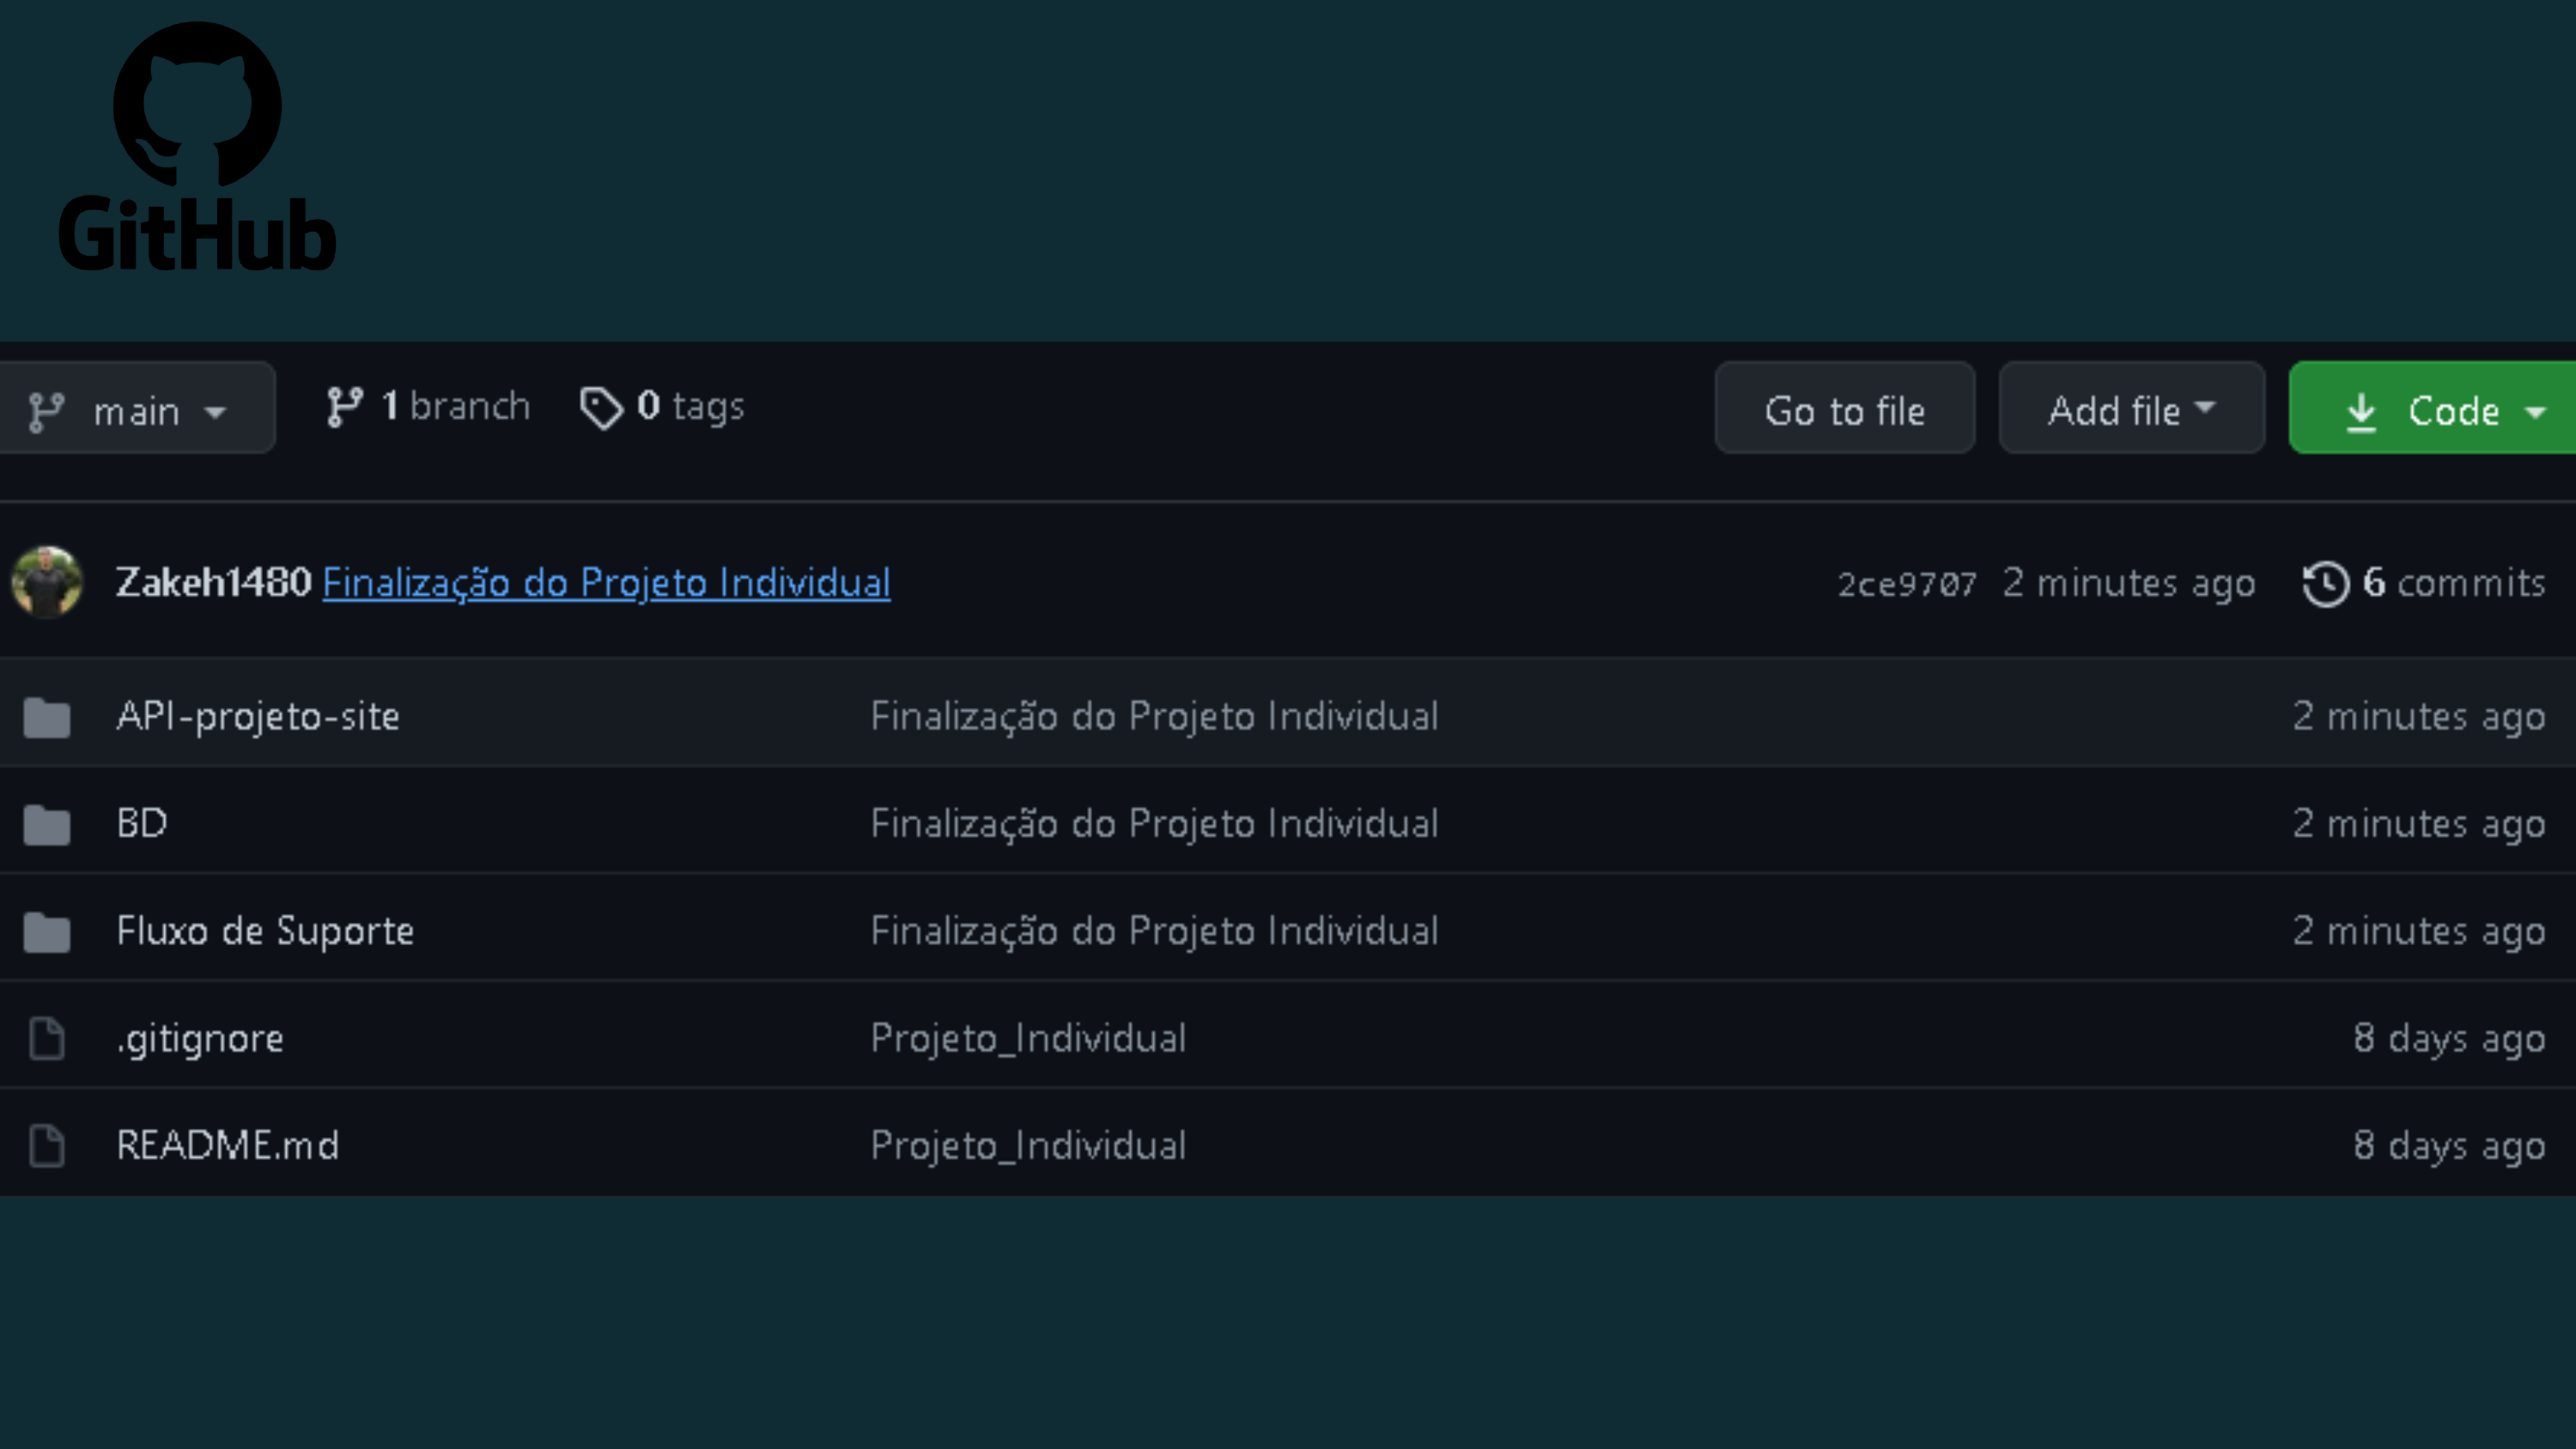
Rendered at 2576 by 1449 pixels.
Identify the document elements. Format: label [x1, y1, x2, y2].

picture [0, 16, 425, 274]
picture [0, 341, 2576, 1197]
